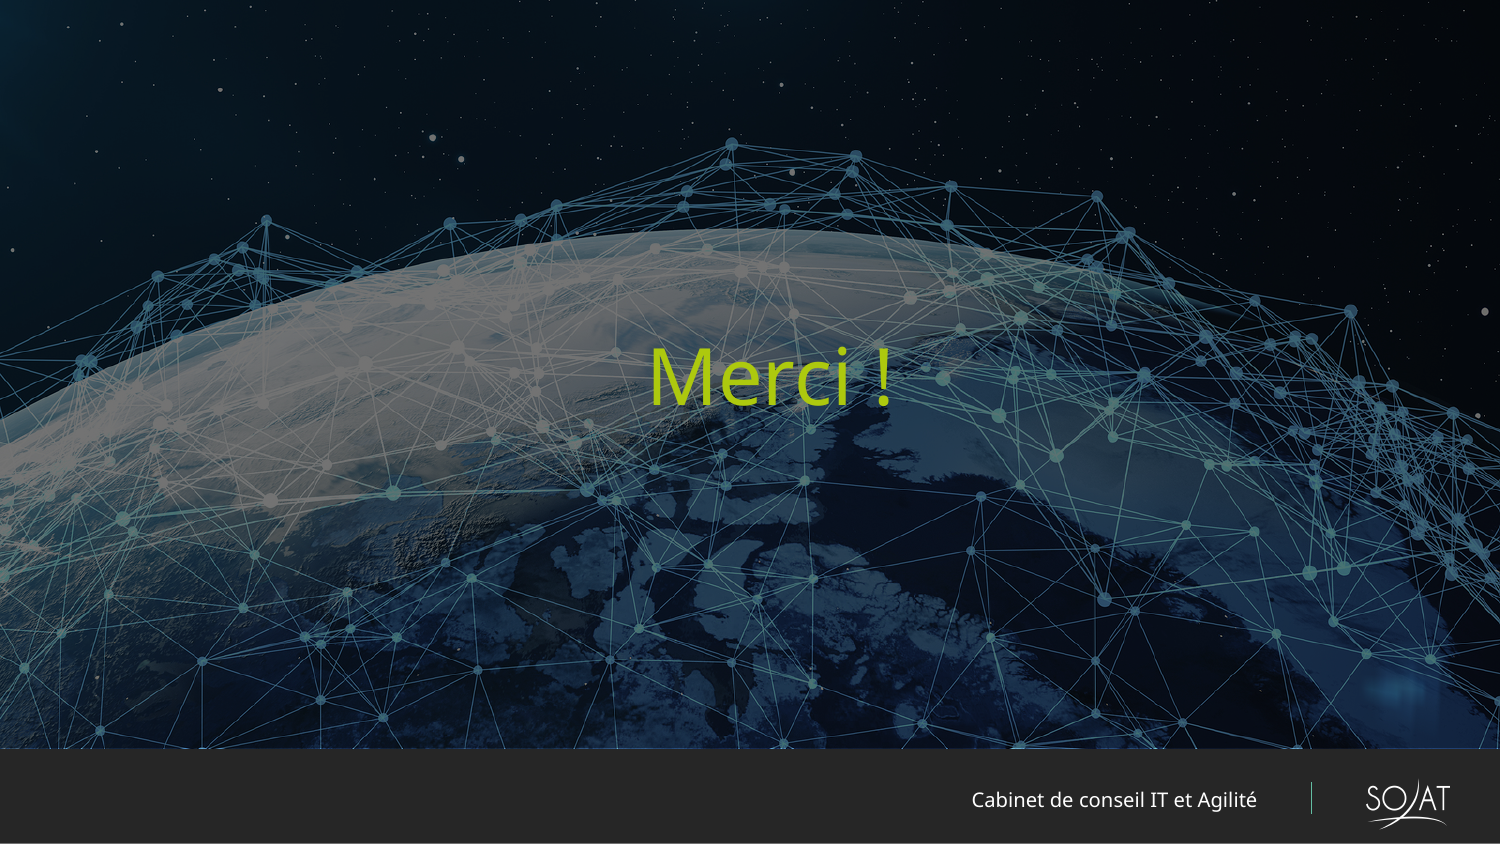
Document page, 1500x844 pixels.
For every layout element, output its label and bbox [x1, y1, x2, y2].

picture [0, 0, 1500, 749]
picture [1365, 778, 1451, 830]
